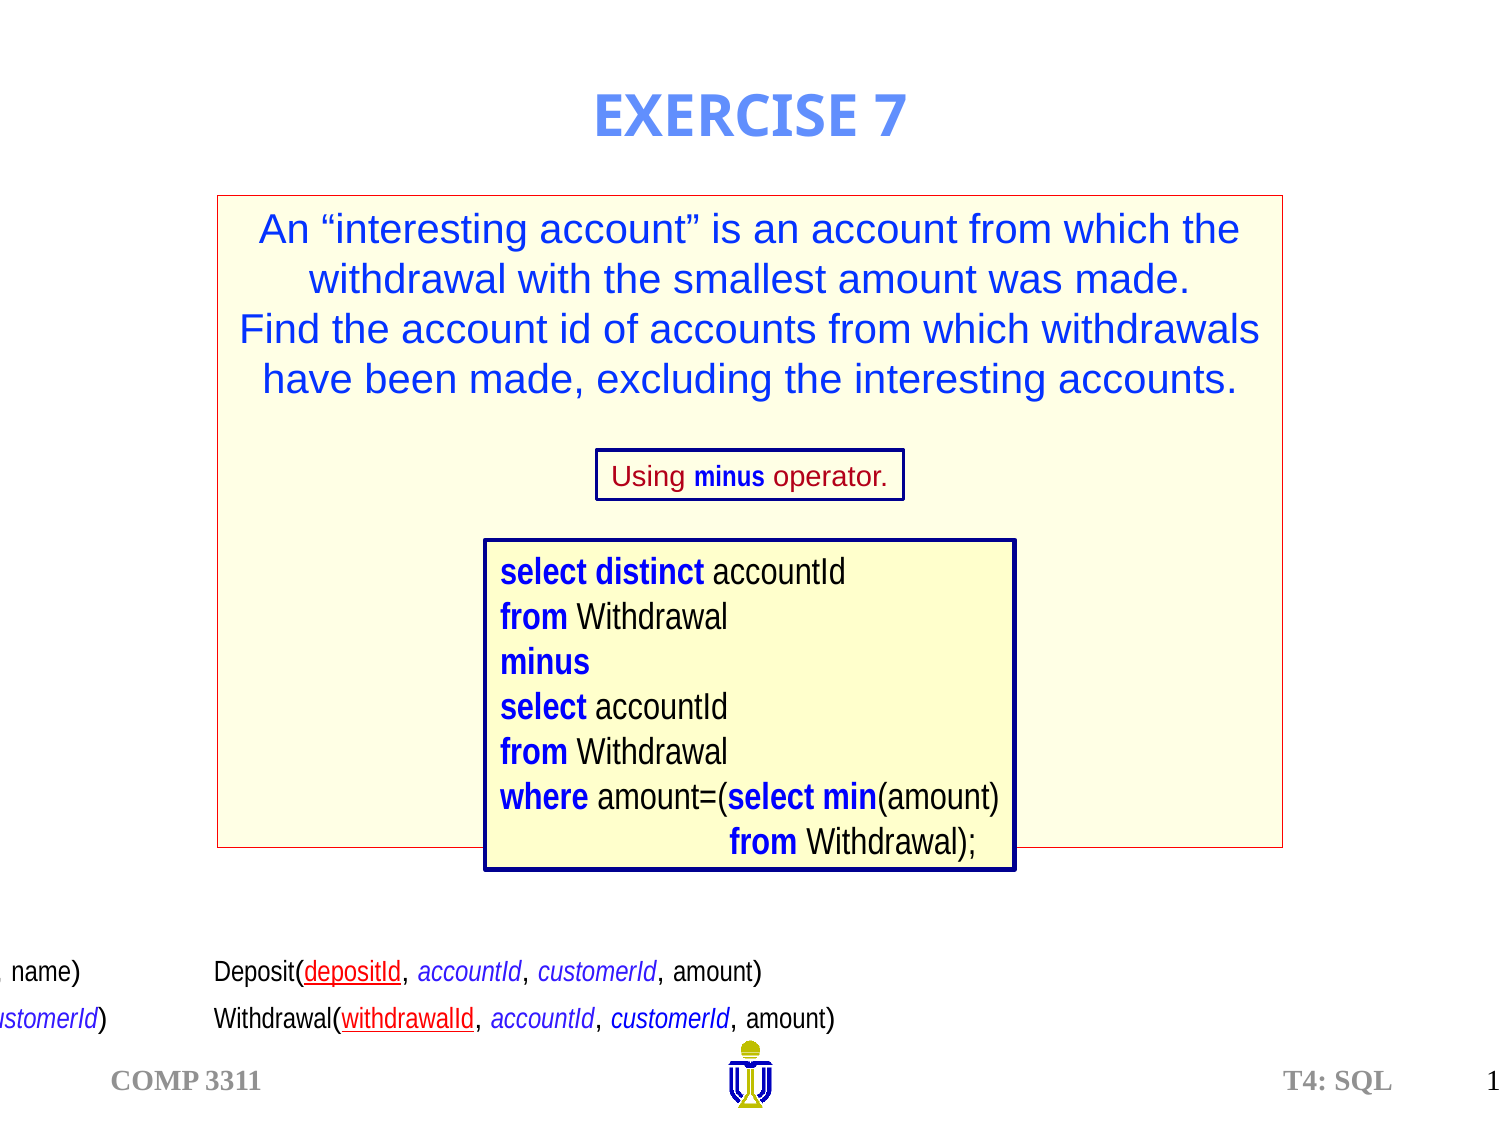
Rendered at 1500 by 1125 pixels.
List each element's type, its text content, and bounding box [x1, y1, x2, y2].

title EXERCISE 7 [37, 75, 1463, 151]
text_box select distinct accountId from Withdrawal minus select accountId from Withdrawal where amount=(select min(amount) from Withdrawal); [485, 539, 1015, 870]
picture [723, 1042, 775, 1113]
text_box Using minus operator. [596, 449, 904, 500]
list An “interesting account” is an account from which the withdrawal with the smallest amount was made. Find the account id of accounts from which withdrawals have been made, excluding the interesting accounts. [217, 195, 1283, 848]
text_box Customer(customerId, name) Deposit(depositId, accountId, customerId, amount) Account(accountId, customerId) Withdrawal(withdrawalId, accountId, customerId, amount) [0, 944, 1500, 1042]
